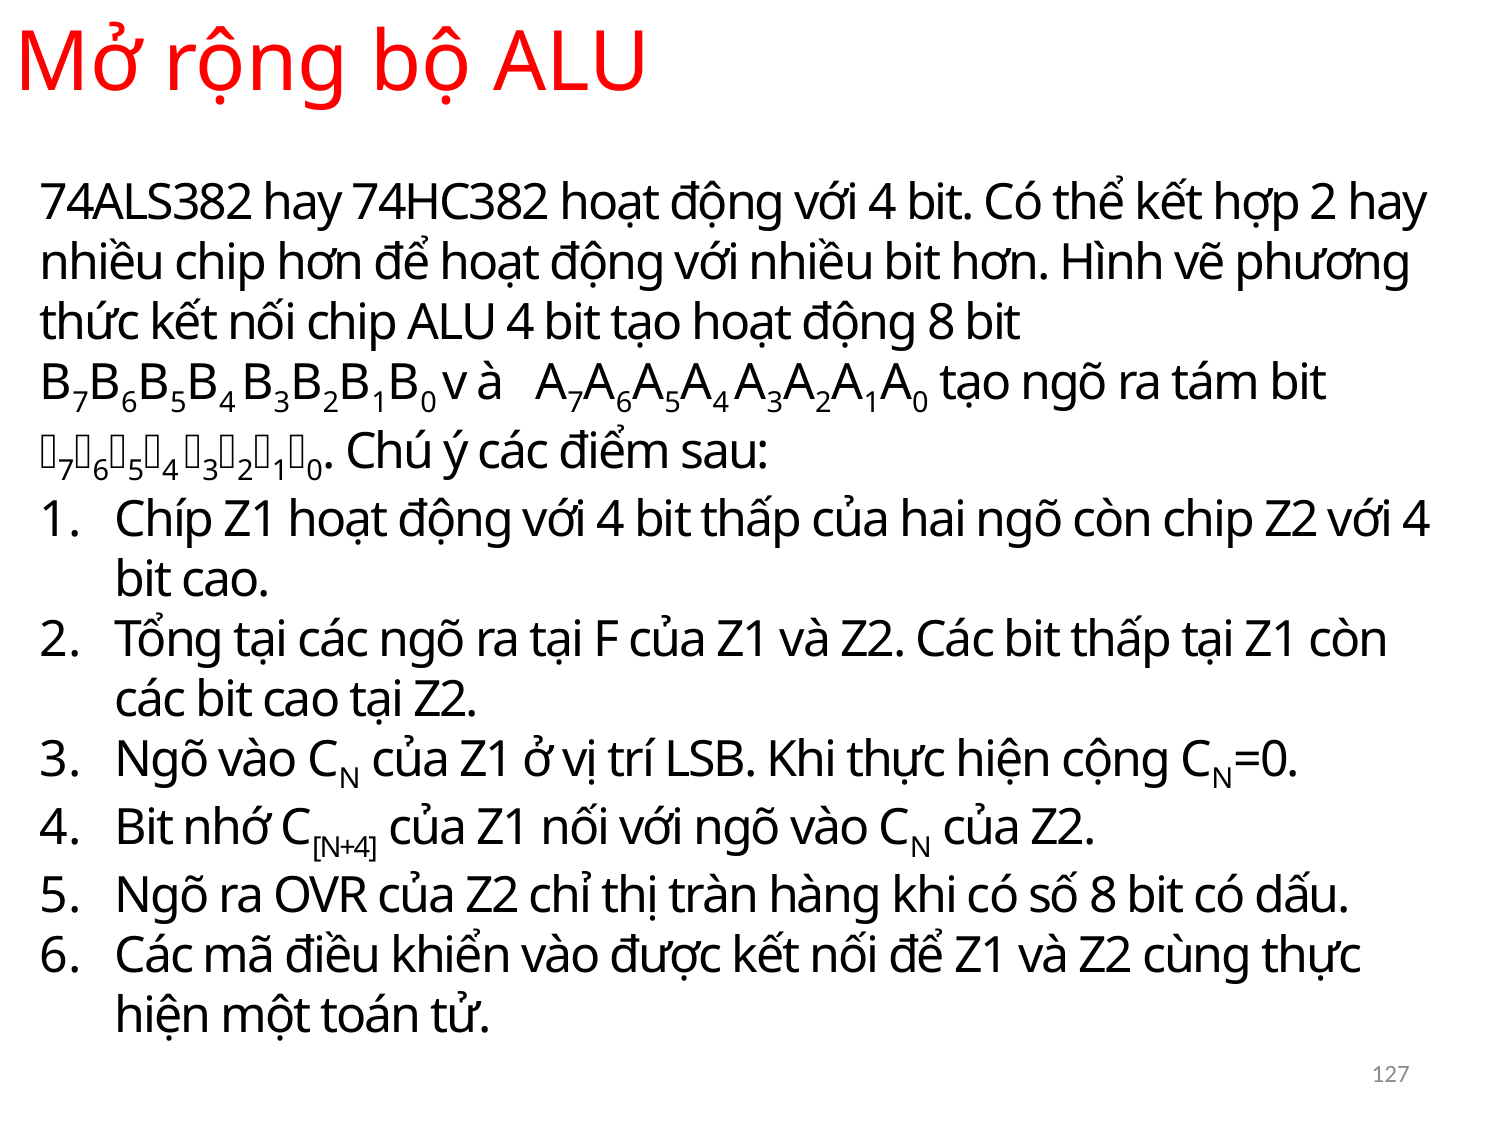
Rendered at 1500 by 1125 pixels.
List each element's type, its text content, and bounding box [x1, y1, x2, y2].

text_box Mở rộng bộ ALU [0, 0, 1075, 115]
slide_number 127 [1074, 1051, 1425, 1103]
text_box 74ALS382 hay 74HC382 hoạt động với 4 bit. Có thể kết hợp 2 hay nhiều chip hơn để hoạt động với nhiều bit hơn. Hình vẽ phương thức kết nối chip ALU 4 bit tạo hoạt động 8 bit B7B6B5B4 B3B2B1B0 v à A7A6A5A4 A3A2A1A0 tạo ngõ ra tám bit 7654 3210. Chú ý các điểm sau: Chíp Z1 hoạt động với 4 bit thấp của hai ngõ còn chip Z2 với 4 bit cao. Tổng tại các ngõ ra tại F của Z1 và Z2. Các bit thấp tại Z1 còn các bit cao tại Z2. Ngõ vào CN của Z1 ở vị trí LSB. Khi thực hiện cộng CN=0. Bit nhớ C[N+4] của Z1 nối với ngõ vào CN của Z2. Ngõ ra OVR của Z2 chỉ thị tràn hàng khi có số 8 bit có dấu. Các mã điều khiển vào được kết nối để Z1 và Z2 cùng thực hiện một toán tử. [24, 162, 1475, 1051]
